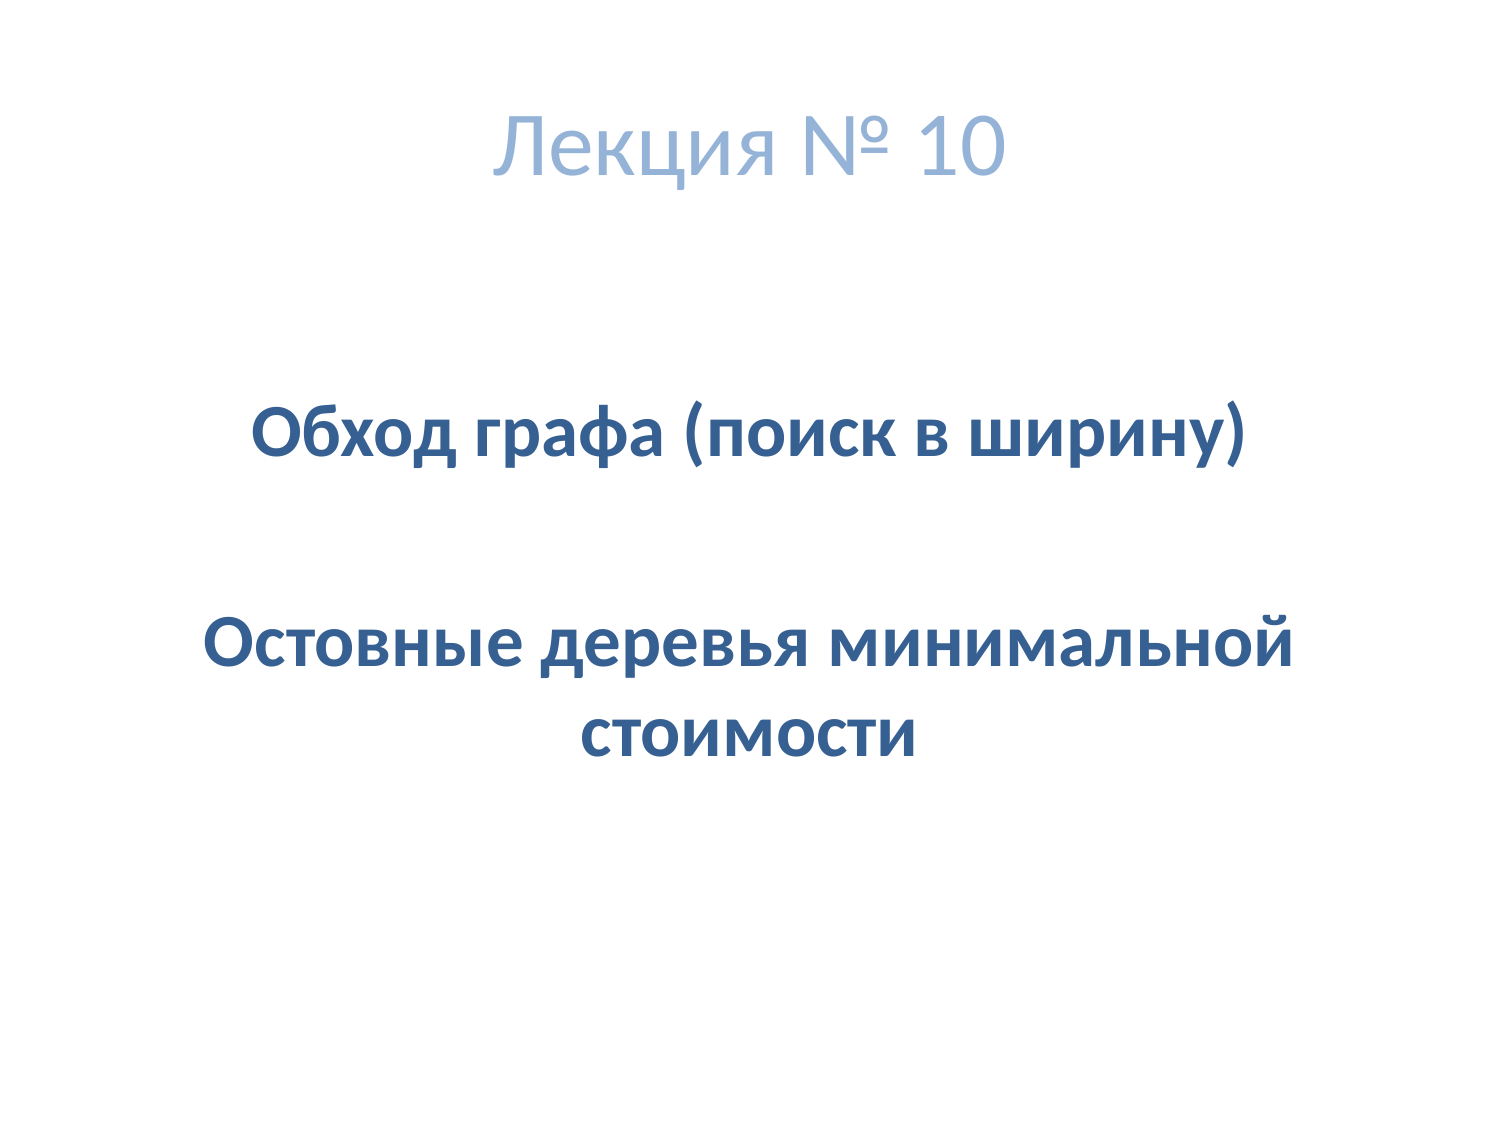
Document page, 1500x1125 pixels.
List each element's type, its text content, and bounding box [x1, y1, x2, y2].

list Обход графа (поиск в ширину) Остовные деревья минимальной стоимости [75, 373, 1425, 1005]
title Лекция № 10 [75, 45, 1425, 233]
